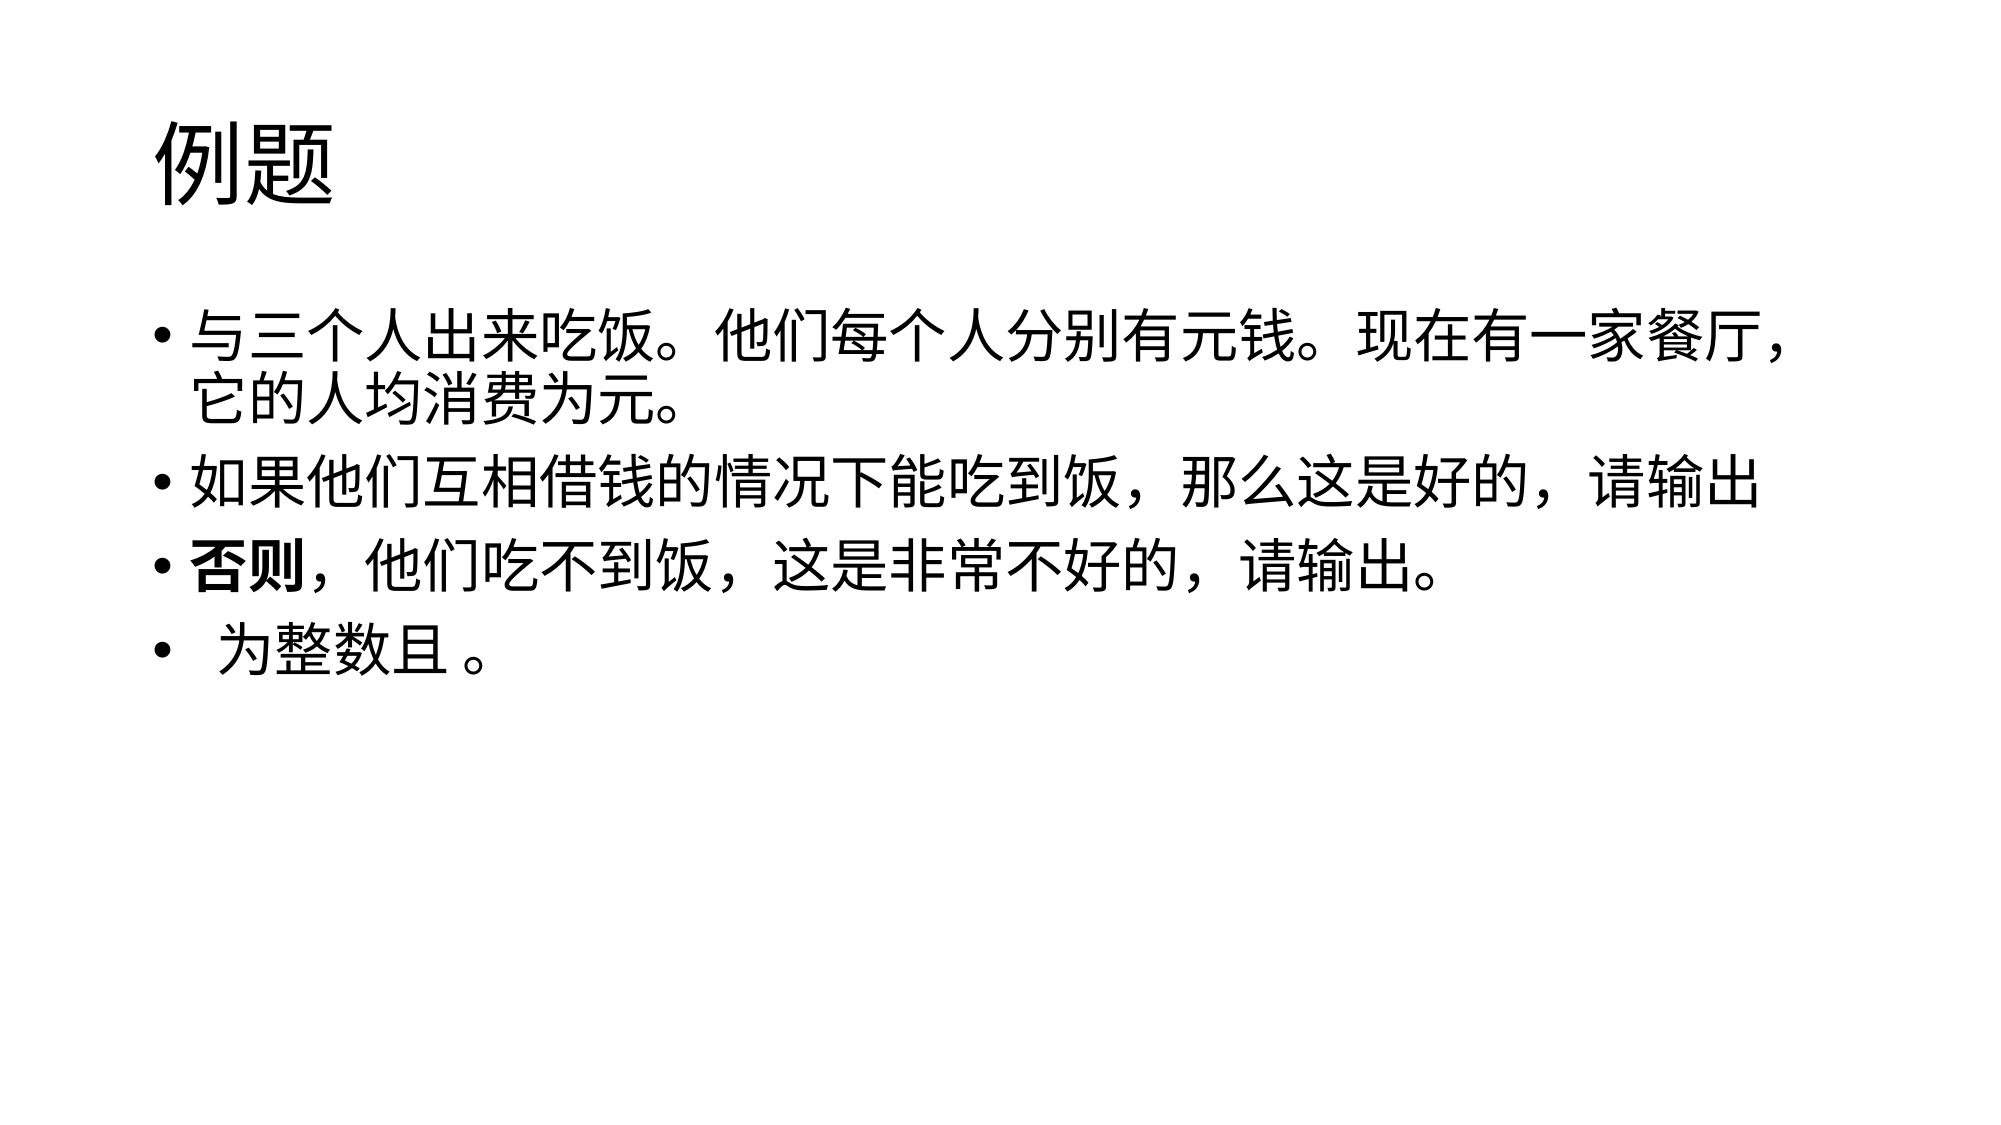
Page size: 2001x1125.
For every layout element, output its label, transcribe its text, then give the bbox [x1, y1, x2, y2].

title 例题 [137, 59, 1863, 278]
